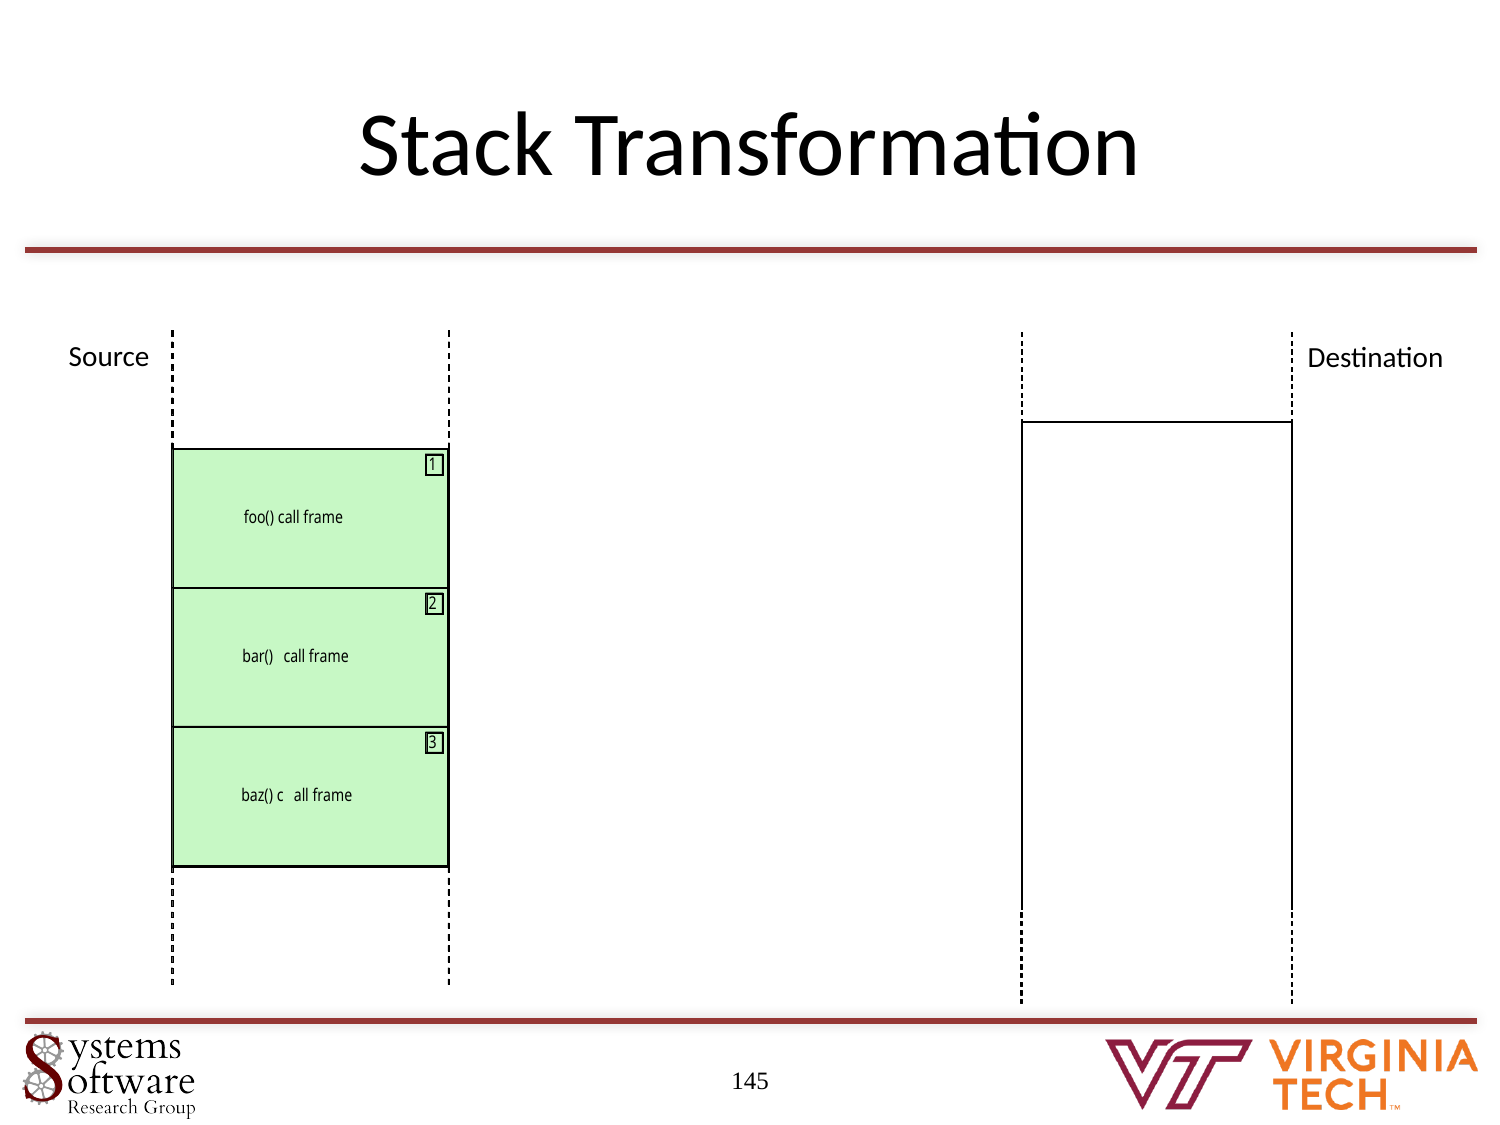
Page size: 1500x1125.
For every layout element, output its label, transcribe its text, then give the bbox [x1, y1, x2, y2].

picture [22, 1031, 195, 1119]
picture [1105, 1039, 1478, 1110]
text_box Destination [1293, 331, 1461, 381]
picture [170, 329, 451, 987]
text_box Source [53, 330, 168, 380]
title Stack Transformation [75, 45, 1425, 233]
